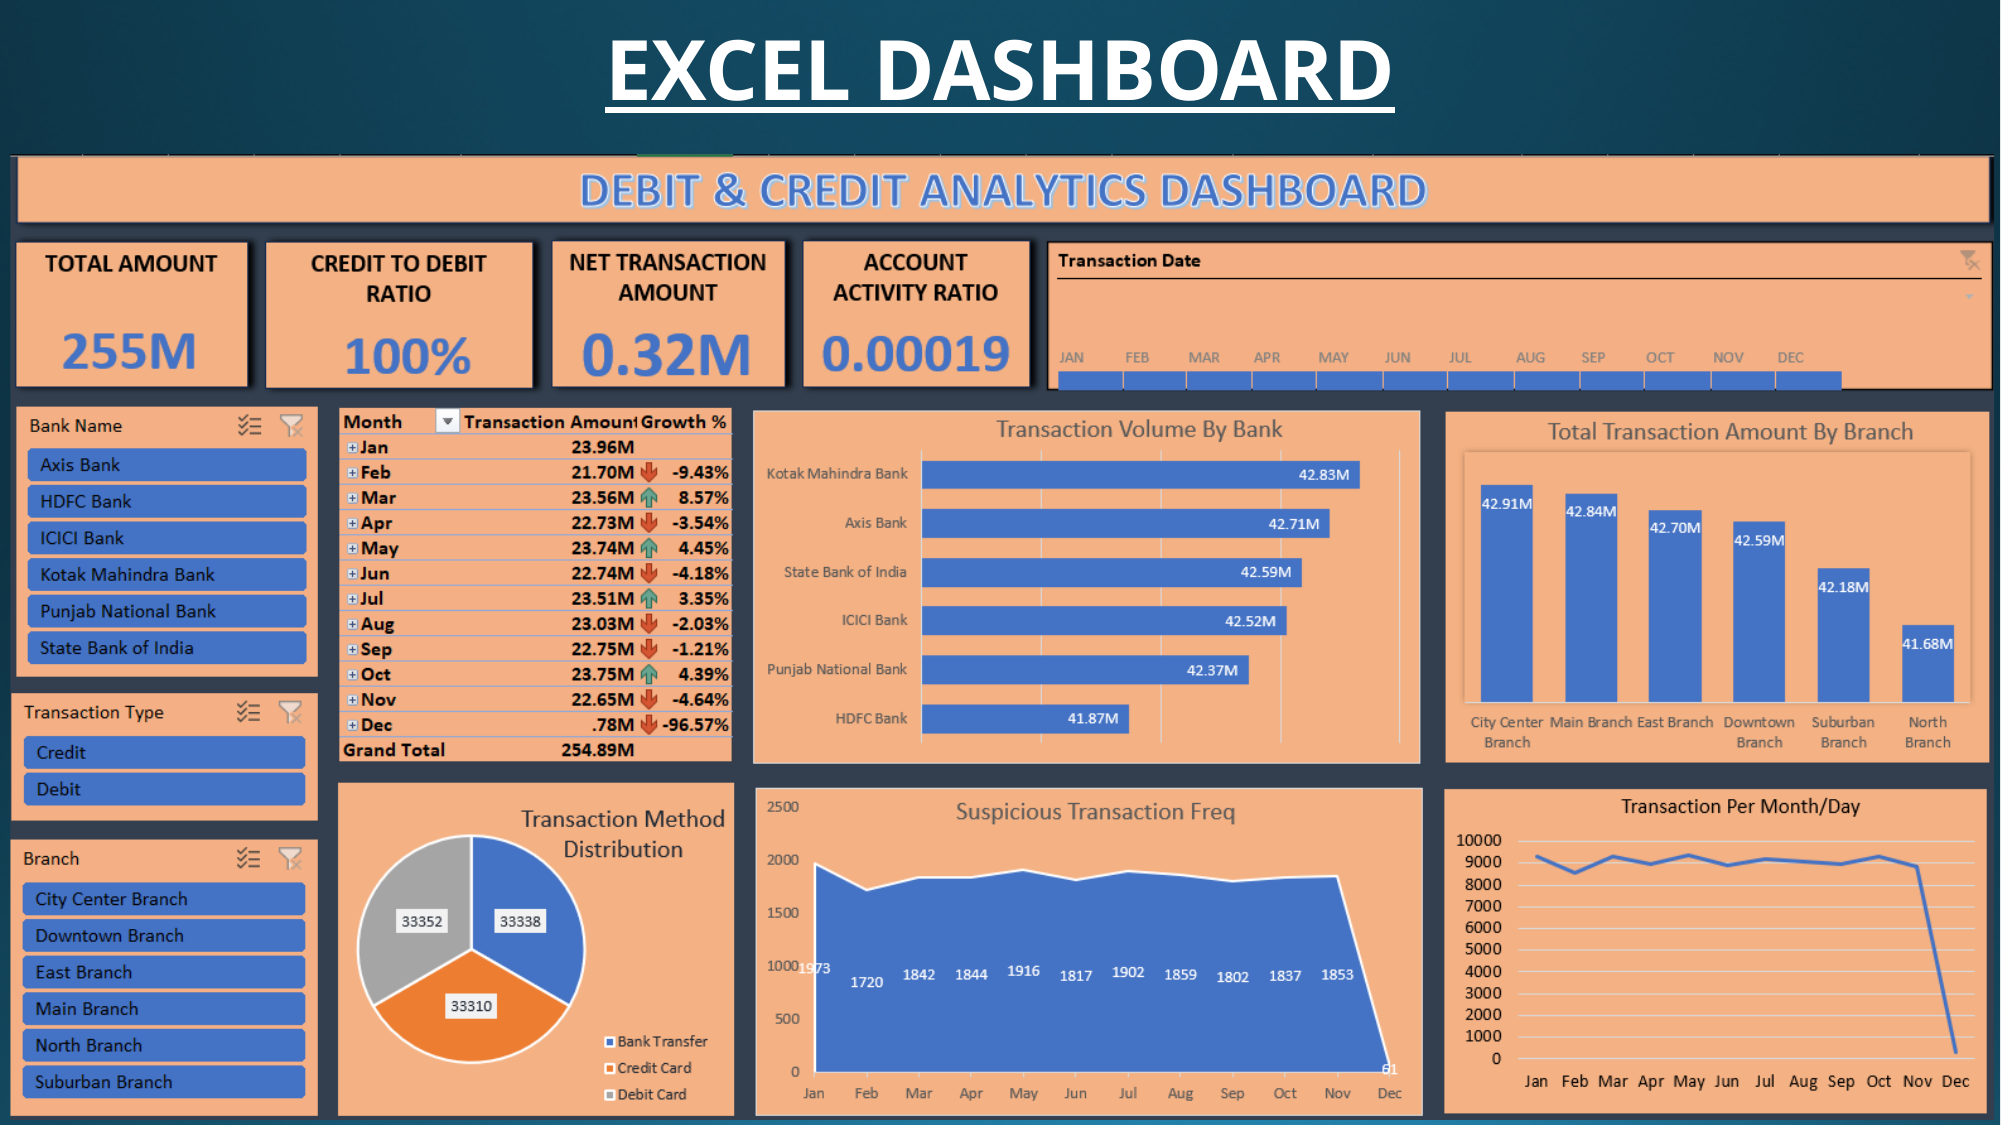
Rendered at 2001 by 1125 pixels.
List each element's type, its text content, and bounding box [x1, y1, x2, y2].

picture [0, 0, 2001, 1125]
text_box EXCEL DASHBOARD [248, 9, 1752, 125]
